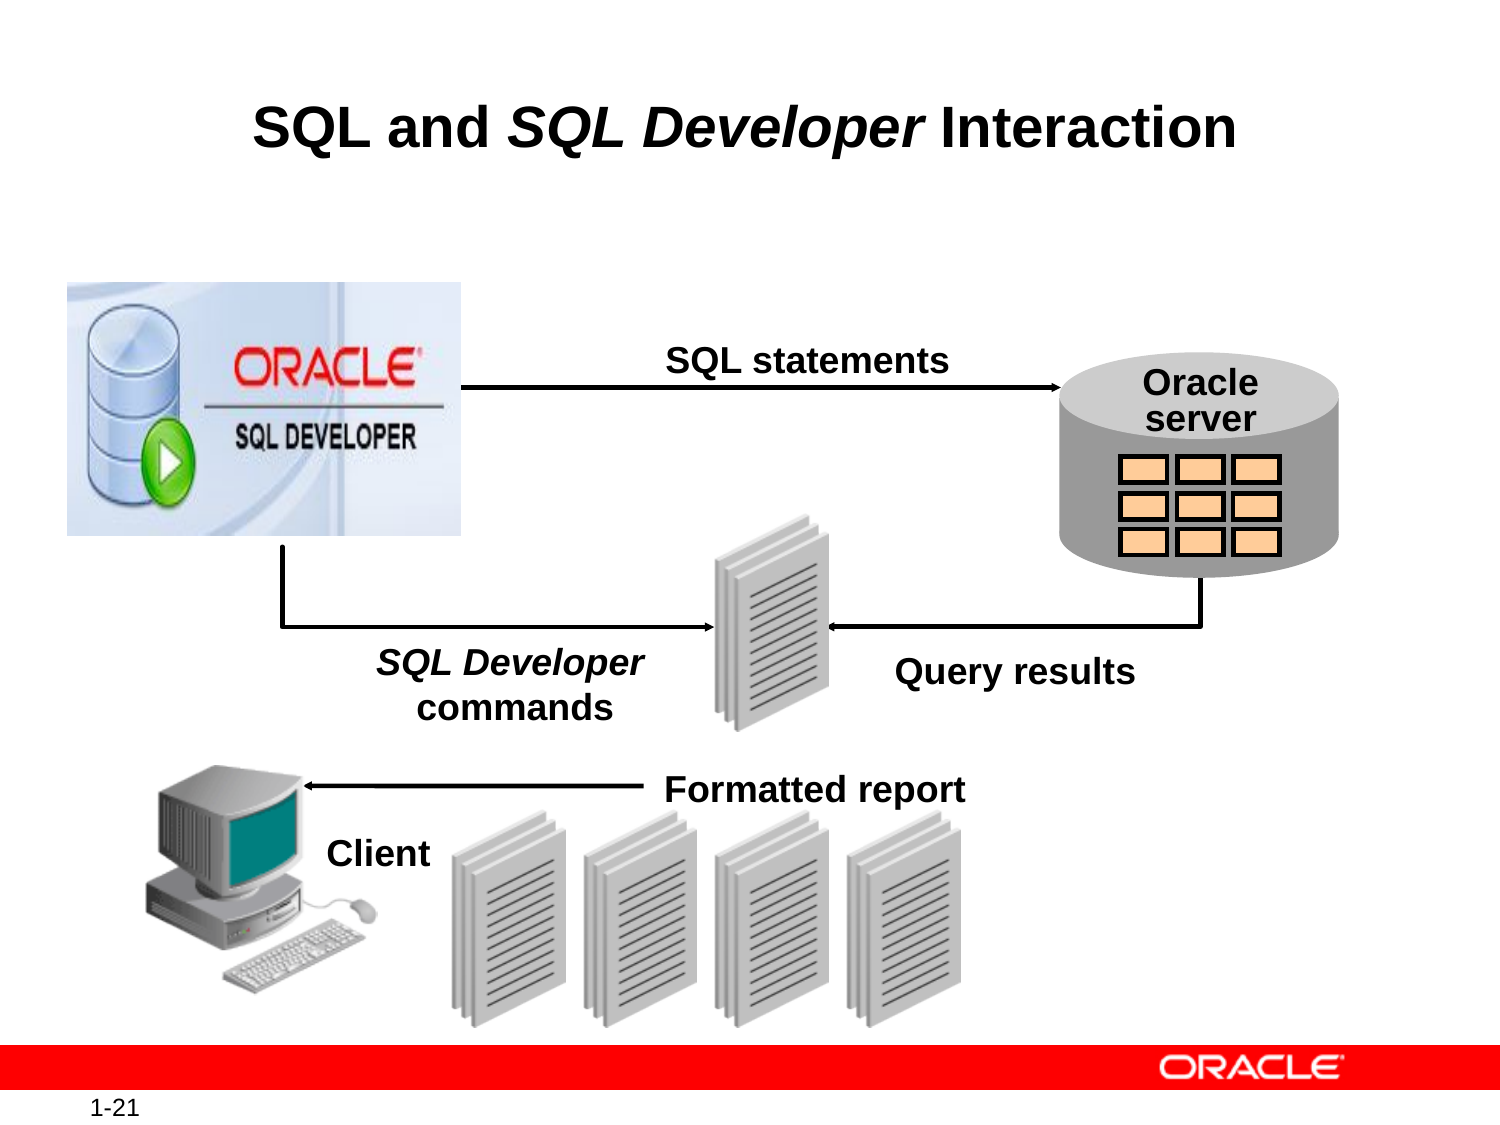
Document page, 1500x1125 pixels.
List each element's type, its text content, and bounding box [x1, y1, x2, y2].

picture [846, 809, 961, 1028]
picture [145, 765, 378, 997]
title SQL and SQL Developer Interaction [145, 87, 1347, 232]
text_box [1059, 352, 1339, 578]
text_box Client [378, 821, 446, 882]
text_box SQL statements [650, 328, 966, 387]
picture [714, 513, 829, 732]
text_box Formatted report [648, 756, 982, 818]
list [67, 282, 461, 536]
text_box SQL Developer commands [361, 630, 660, 736]
text_box [461, 383, 1059, 392]
text_box [282, 546, 714, 632]
text_box Query results [879, 630, 1152, 700]
picture [451, 809, 566, 1028]
text_box [829, 578, 1201, 631]
picture [583, 809, 697, 1028]
picture [714, 809, 829, 1028]
